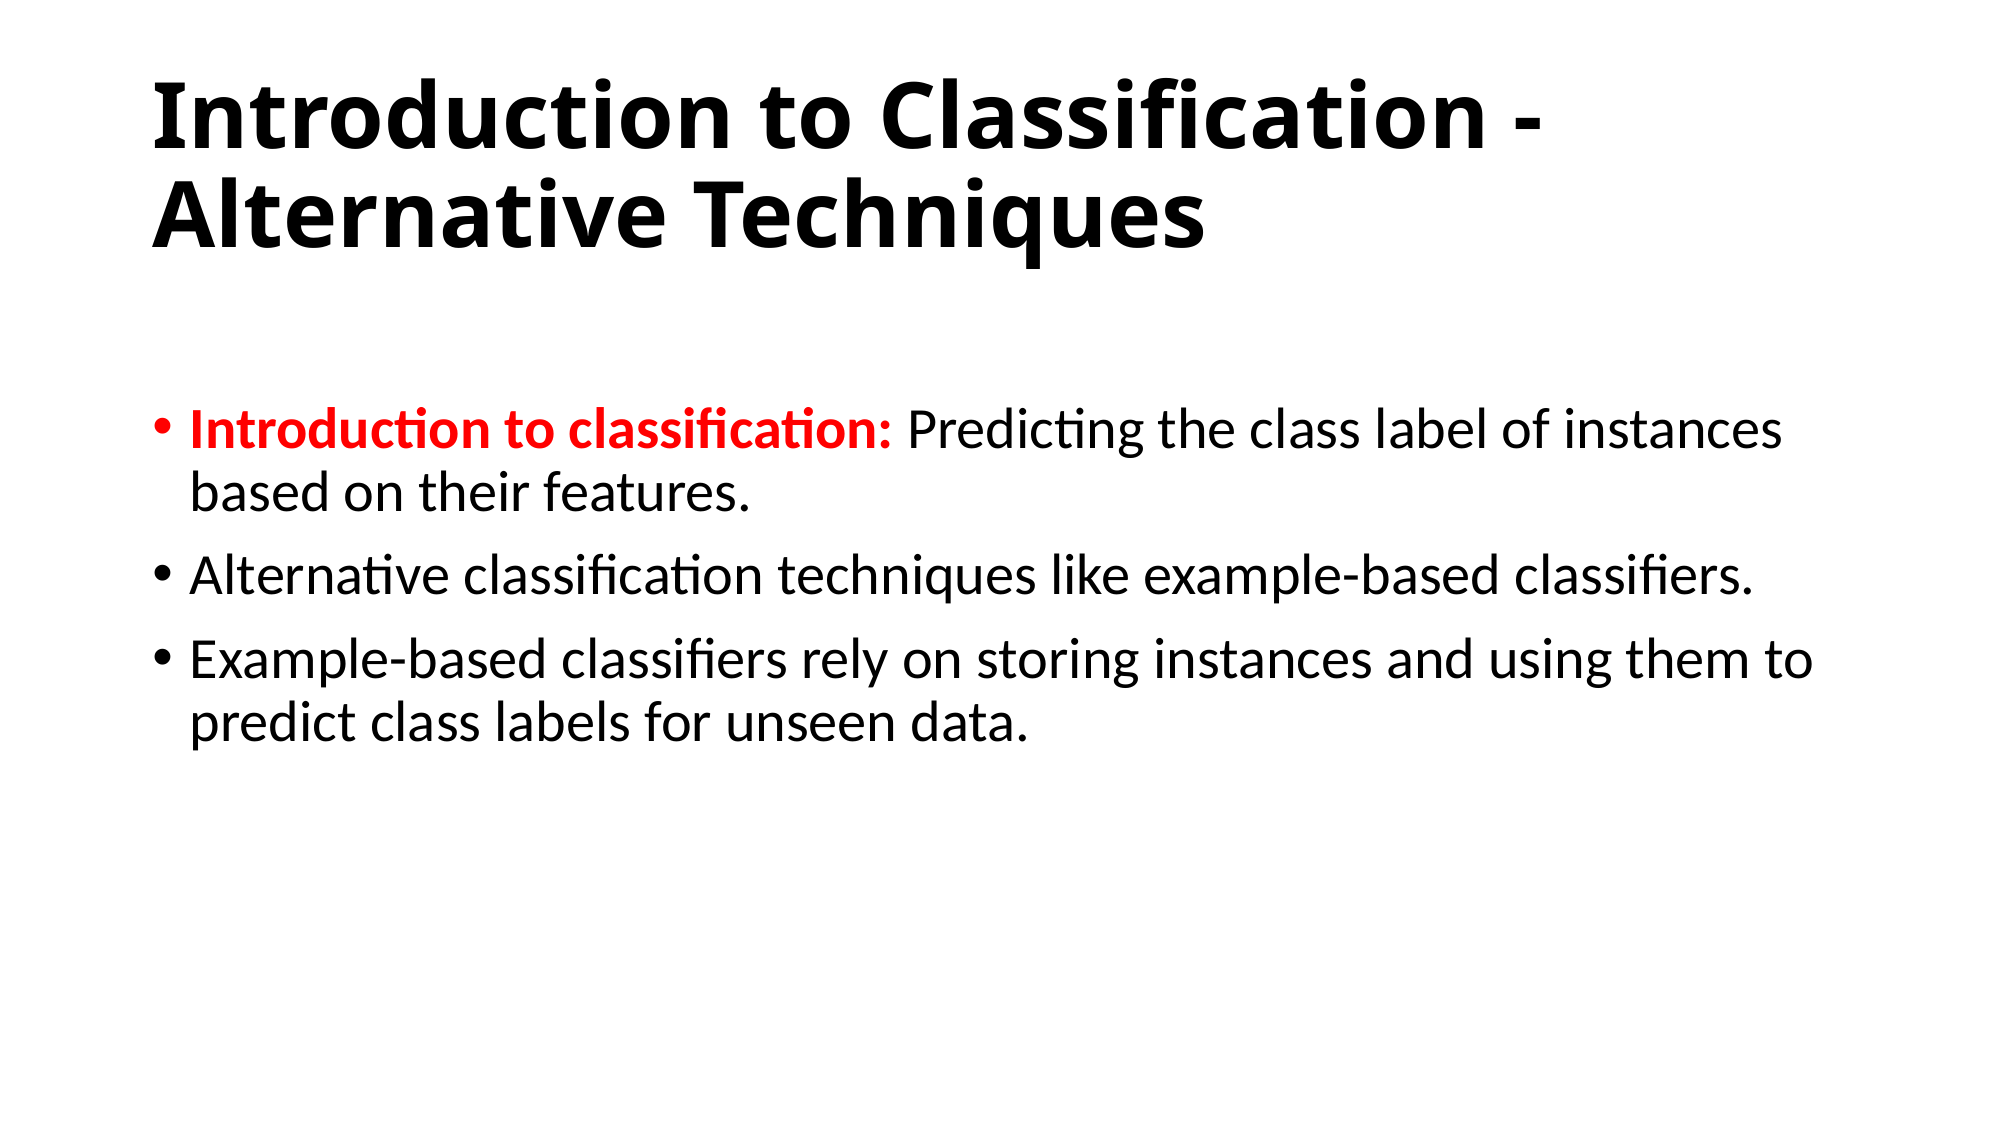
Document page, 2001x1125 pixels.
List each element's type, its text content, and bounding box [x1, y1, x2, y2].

list Introduction to classification: Predicting the class label of instances based on their features. Alternative classification techniques like example-based classifiers. Example-based classifiers rely on storing instances and using them to predict class labels for unseen data. [137, 299, 1863, 1014]
title Introduction to Classification - Alternative Techniques [137, 59, 1863, 278]
